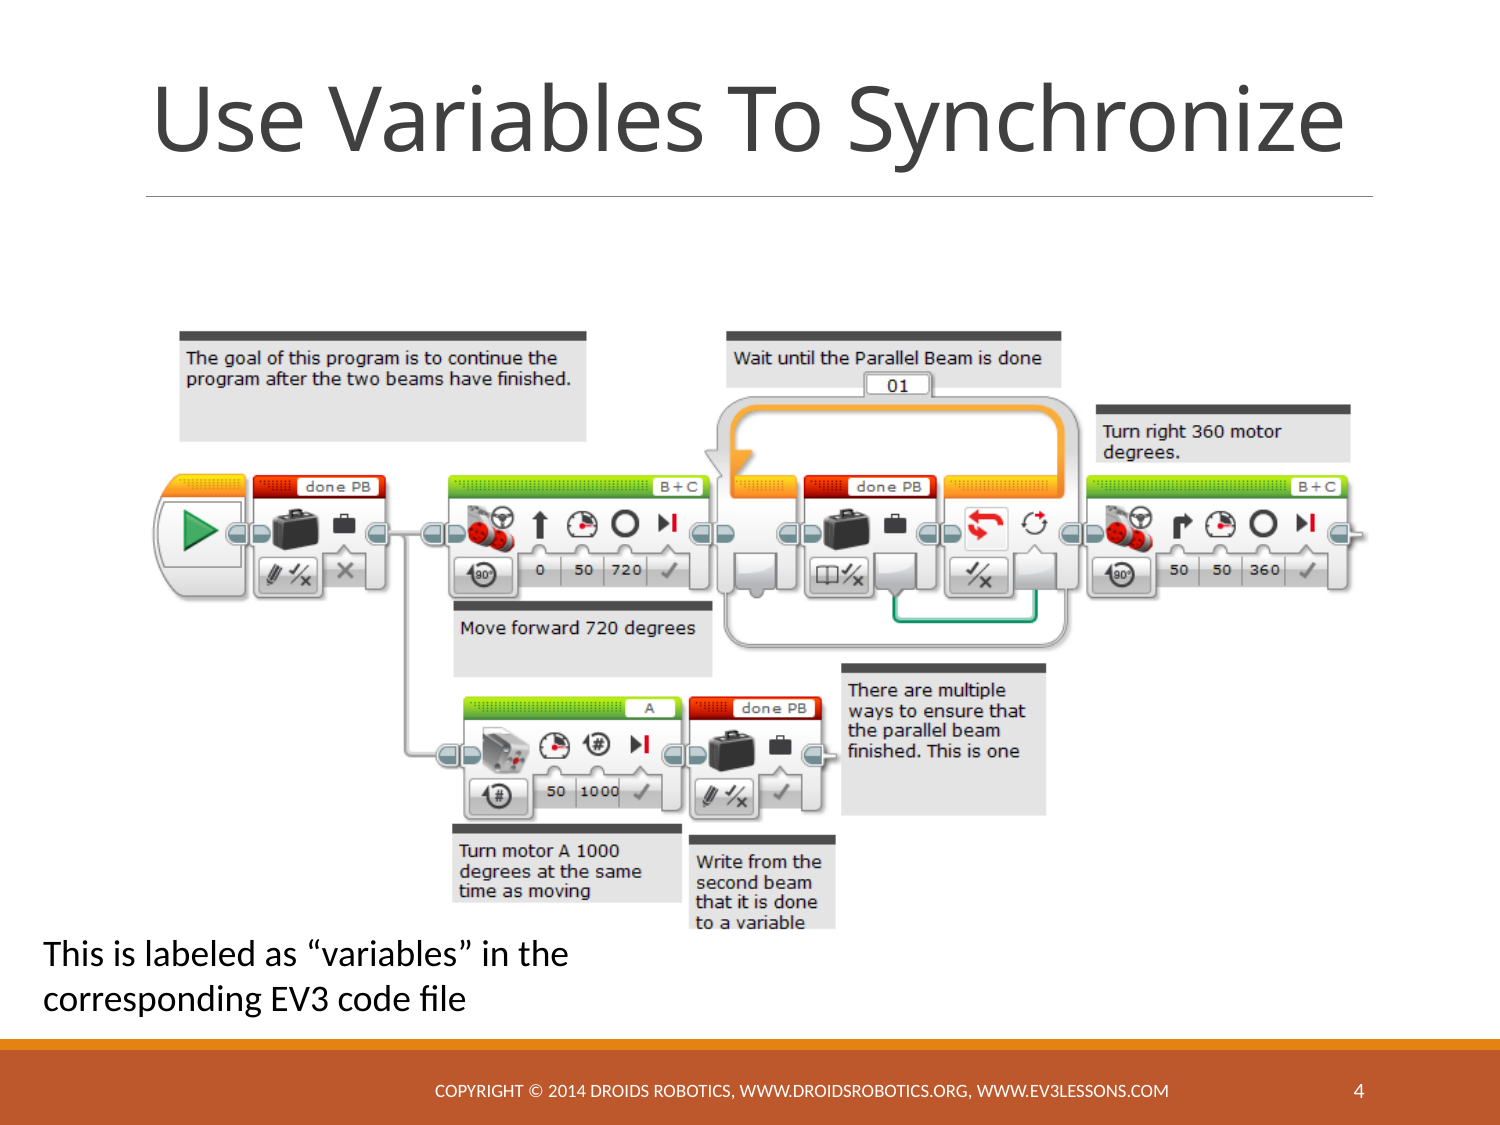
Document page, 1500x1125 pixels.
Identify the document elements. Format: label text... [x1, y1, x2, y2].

title Use Variables To Synchronize [135, 47, 1373, 178]
text_box This is labeled as “variables” in the corresponding EV3 code file [28, 921, 717, 1027]
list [134, 322, 1373, 943]
footer Copyright © 2014 Droids Robotics, www.droidsrobotics.org, www.ev3lessons.com [345, 1059, 1218, 1120]
slide_number 4 [1218, 1059, 1380, 1120]
